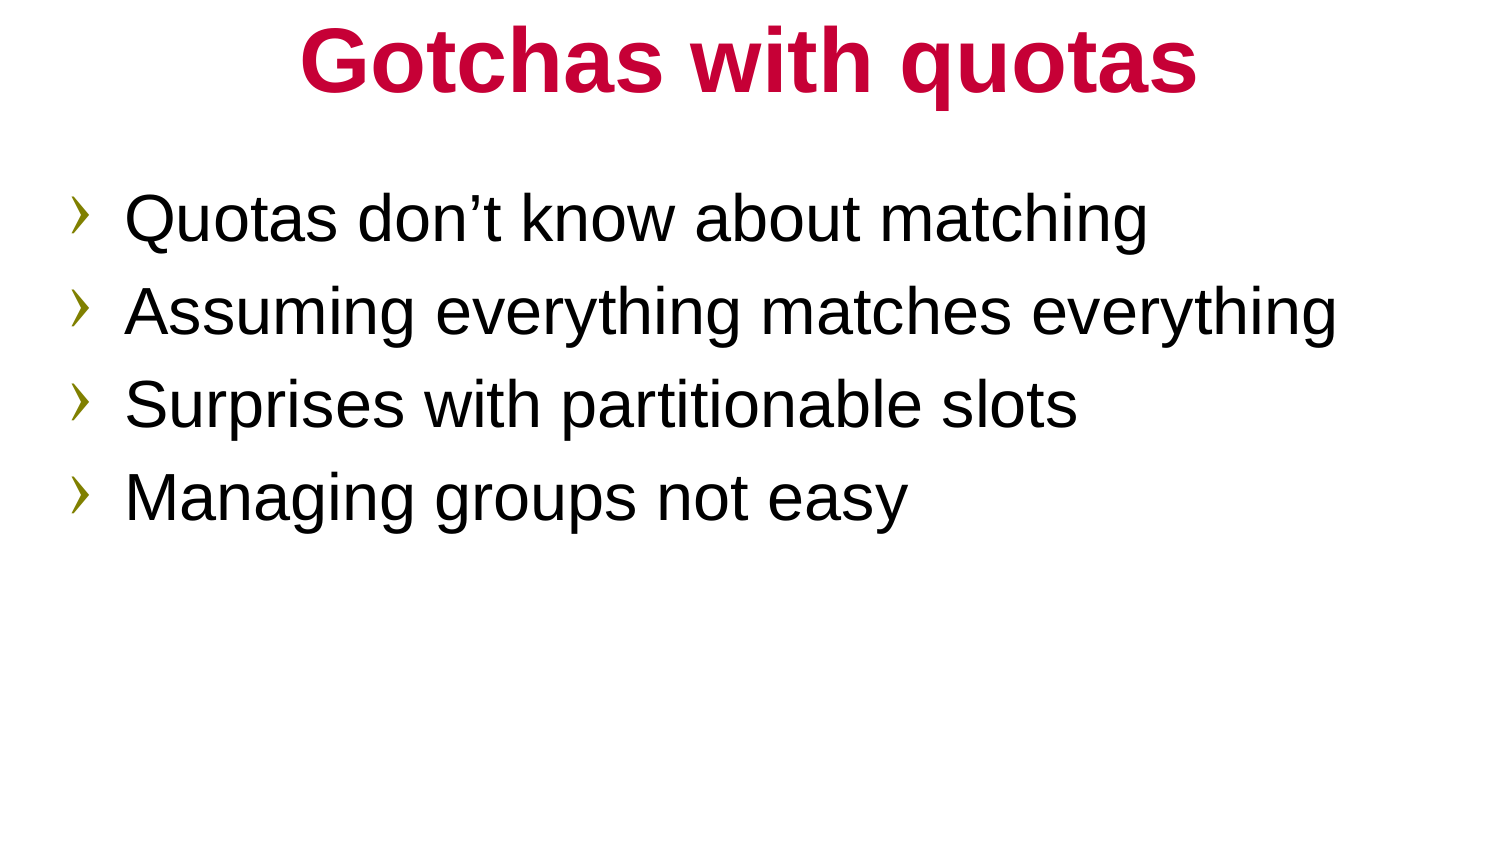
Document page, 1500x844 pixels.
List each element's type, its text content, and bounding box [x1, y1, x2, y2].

list Quotas don’t know about matching Assuming everything matches everything Surprises with partitionable slots Managing groups not easy [52, 166, 1431, 687]
title Gotchas with quotas [0, 0, 1500, 113]
